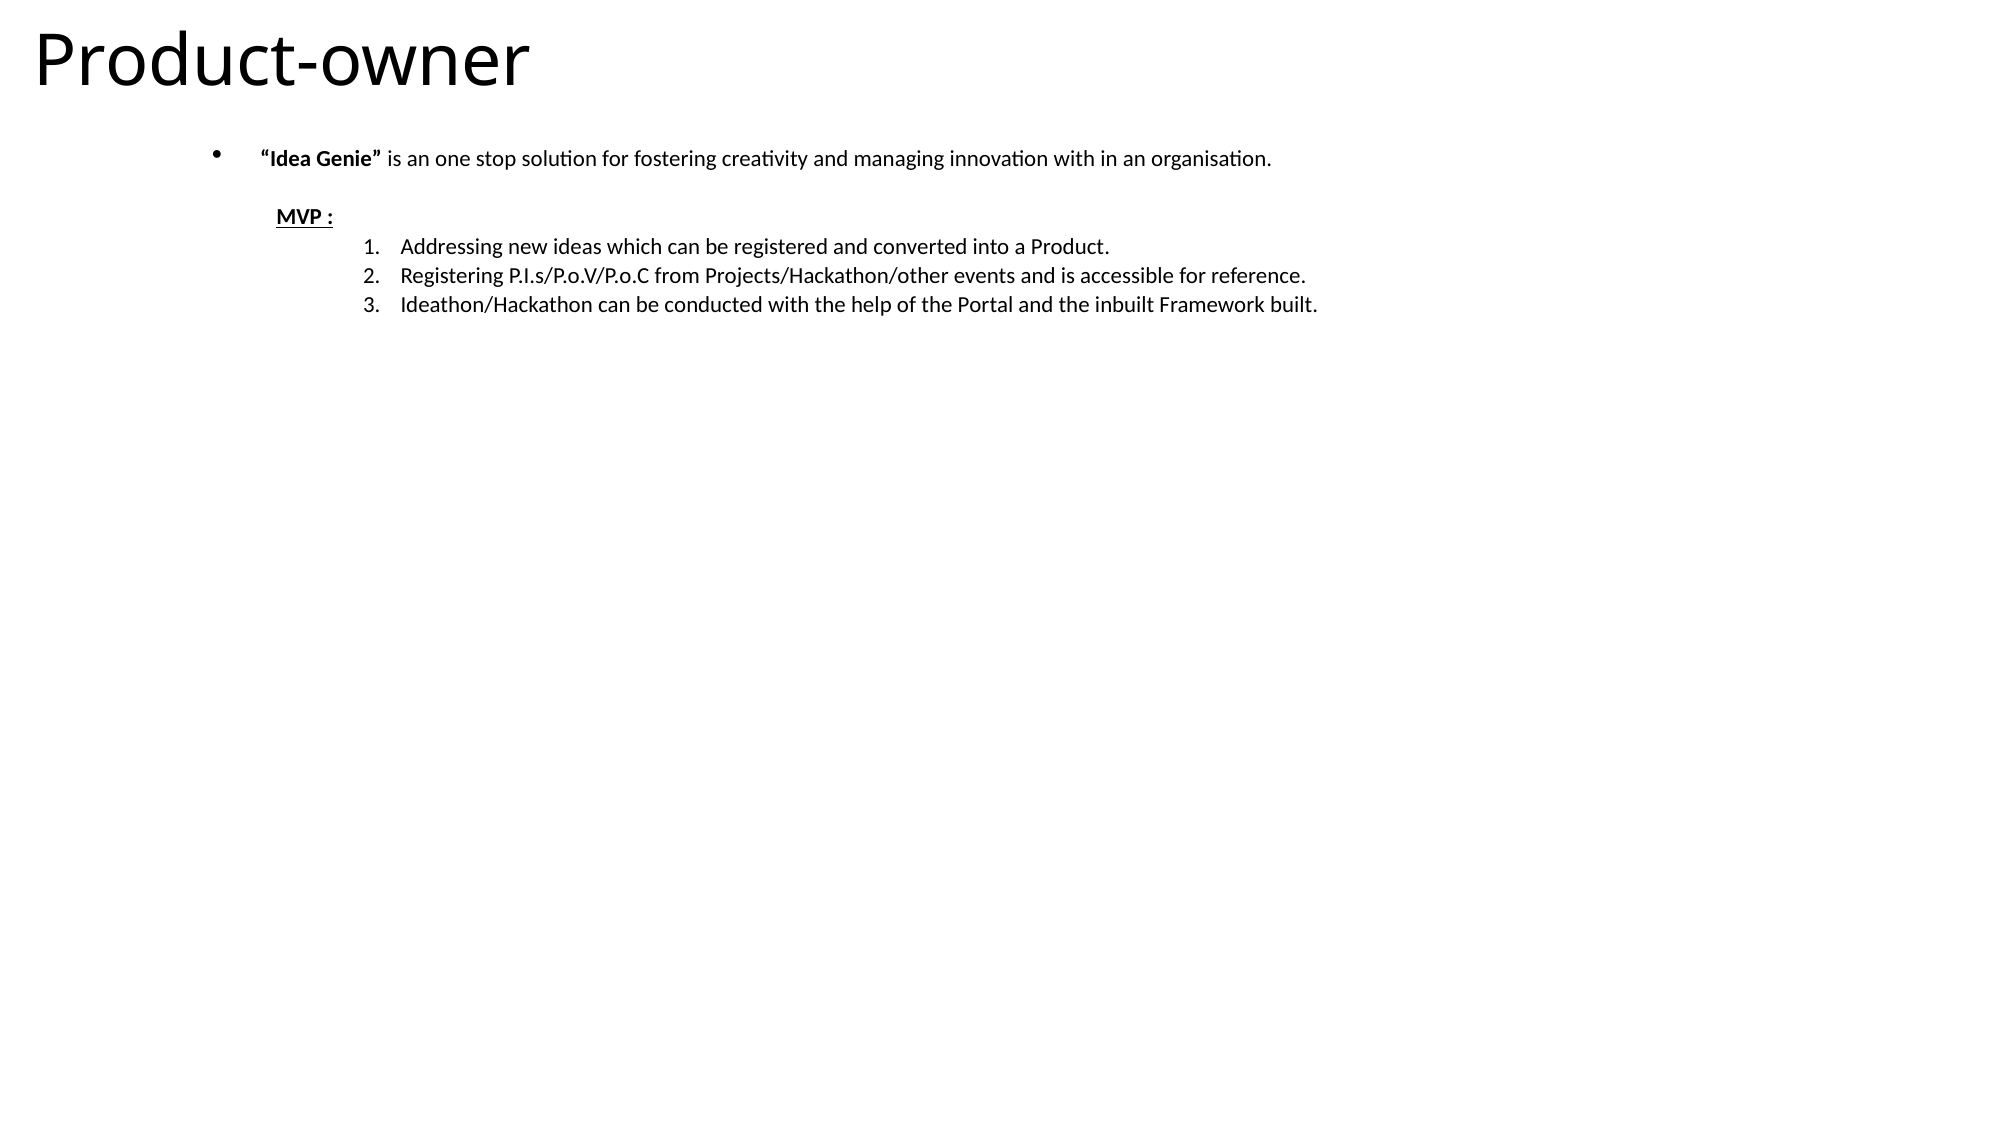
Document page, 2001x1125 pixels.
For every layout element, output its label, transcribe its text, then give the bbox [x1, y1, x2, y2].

text_box “Idea Genie” is an one stop solution for fostering creativity and managing innovation with in an organisation. MVP : Addressing new ideas which can be registered and converted into a Product. Registering P.I.s/P.o.V/P.o.C from Projects/Hackathon/other events and is accessible for reference. Ideathon/Hackathon can be conducted with the help of the Portal and the inbuilt Framework built. [123, 133, 1783, 417]
title Product-owner [0, 0, 566, 109]
